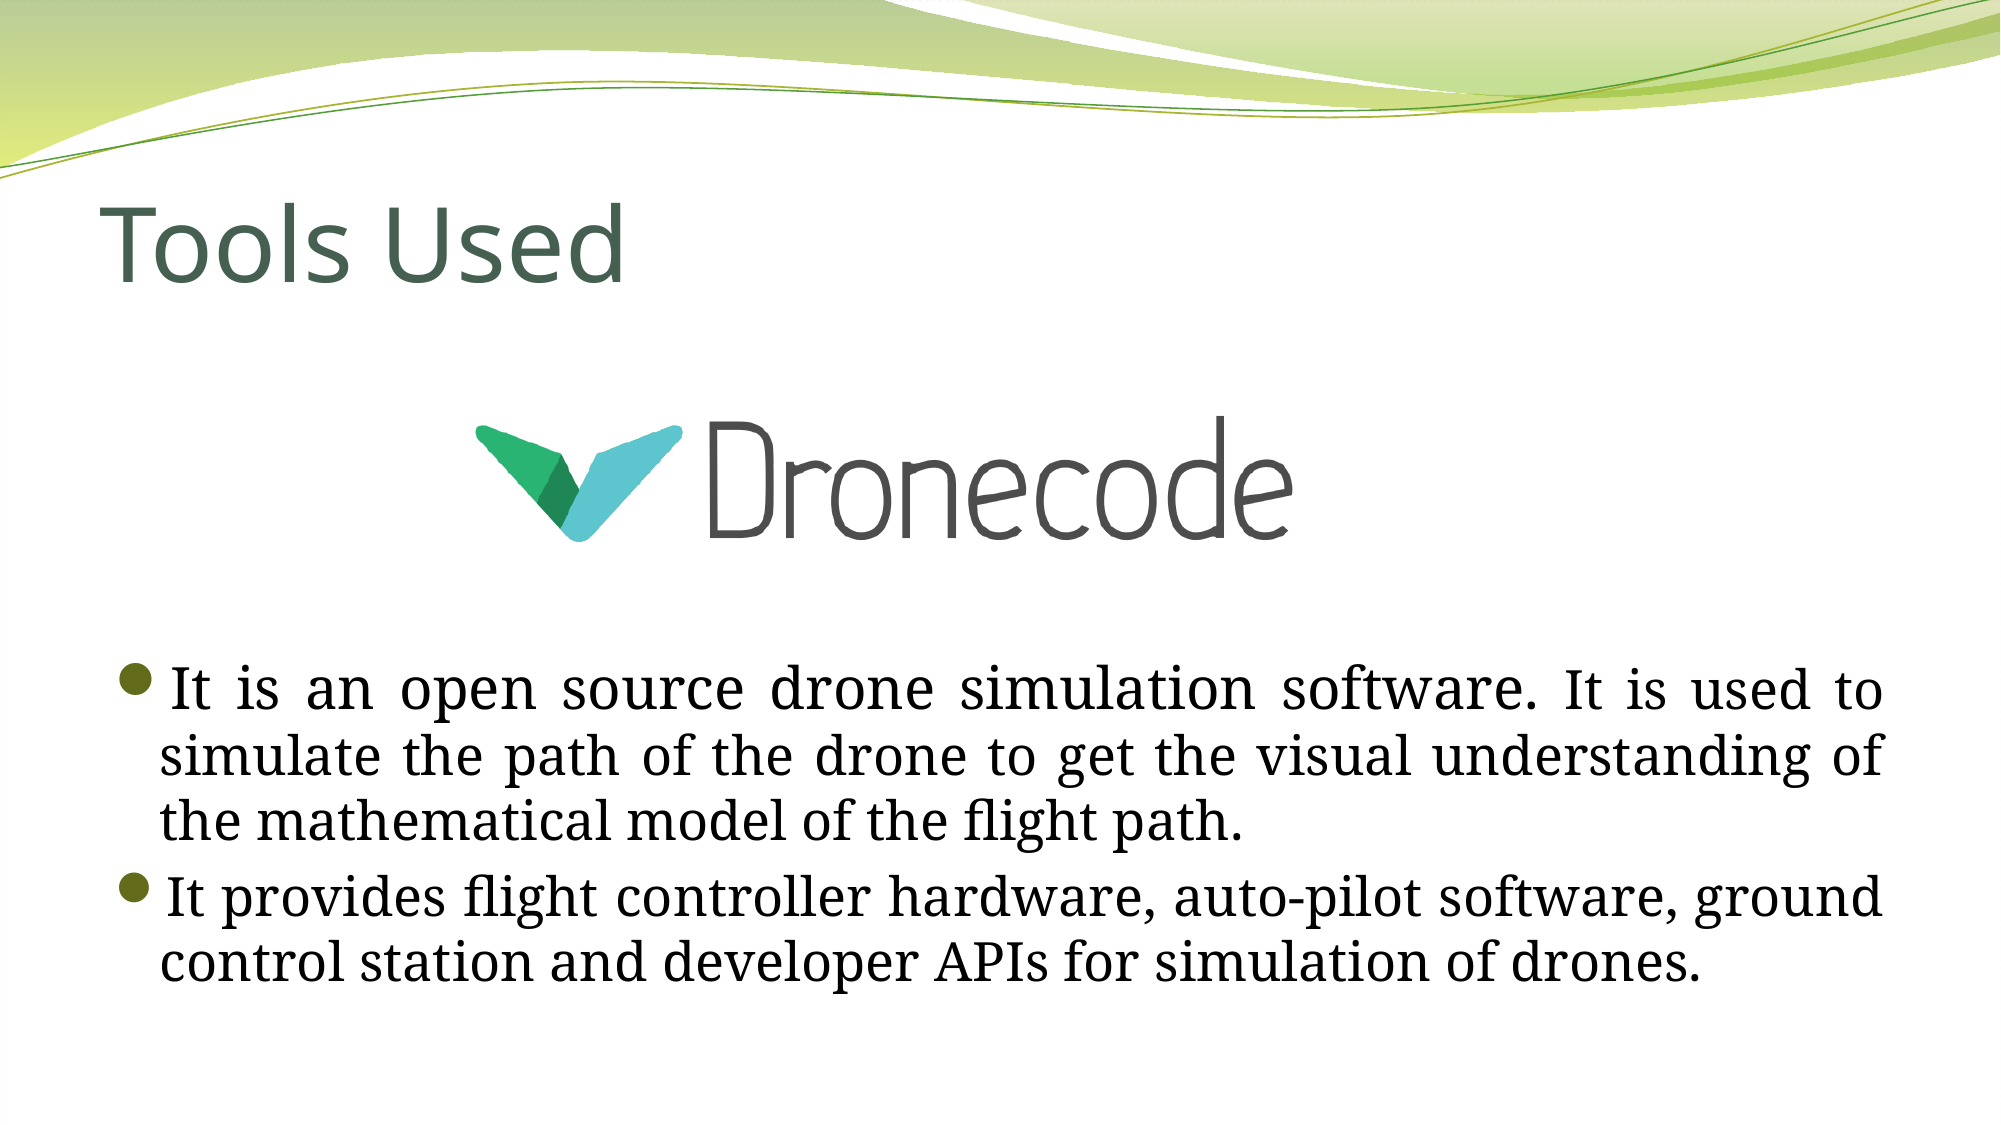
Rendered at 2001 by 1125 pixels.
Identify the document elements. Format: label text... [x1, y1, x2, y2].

picture [395, 223, 1397, 798]
title Tools Used [99, 115, 1900, 303]
list It is an open source drone simulation software. It is used to simulate the path of the drone to get the visual understanding of the mathematical model of the flight path. It provides flight controller hardware, auto-pilot software, ground control station and developer APIs for simulation of drones. [99, 643, 1900, 1093]
